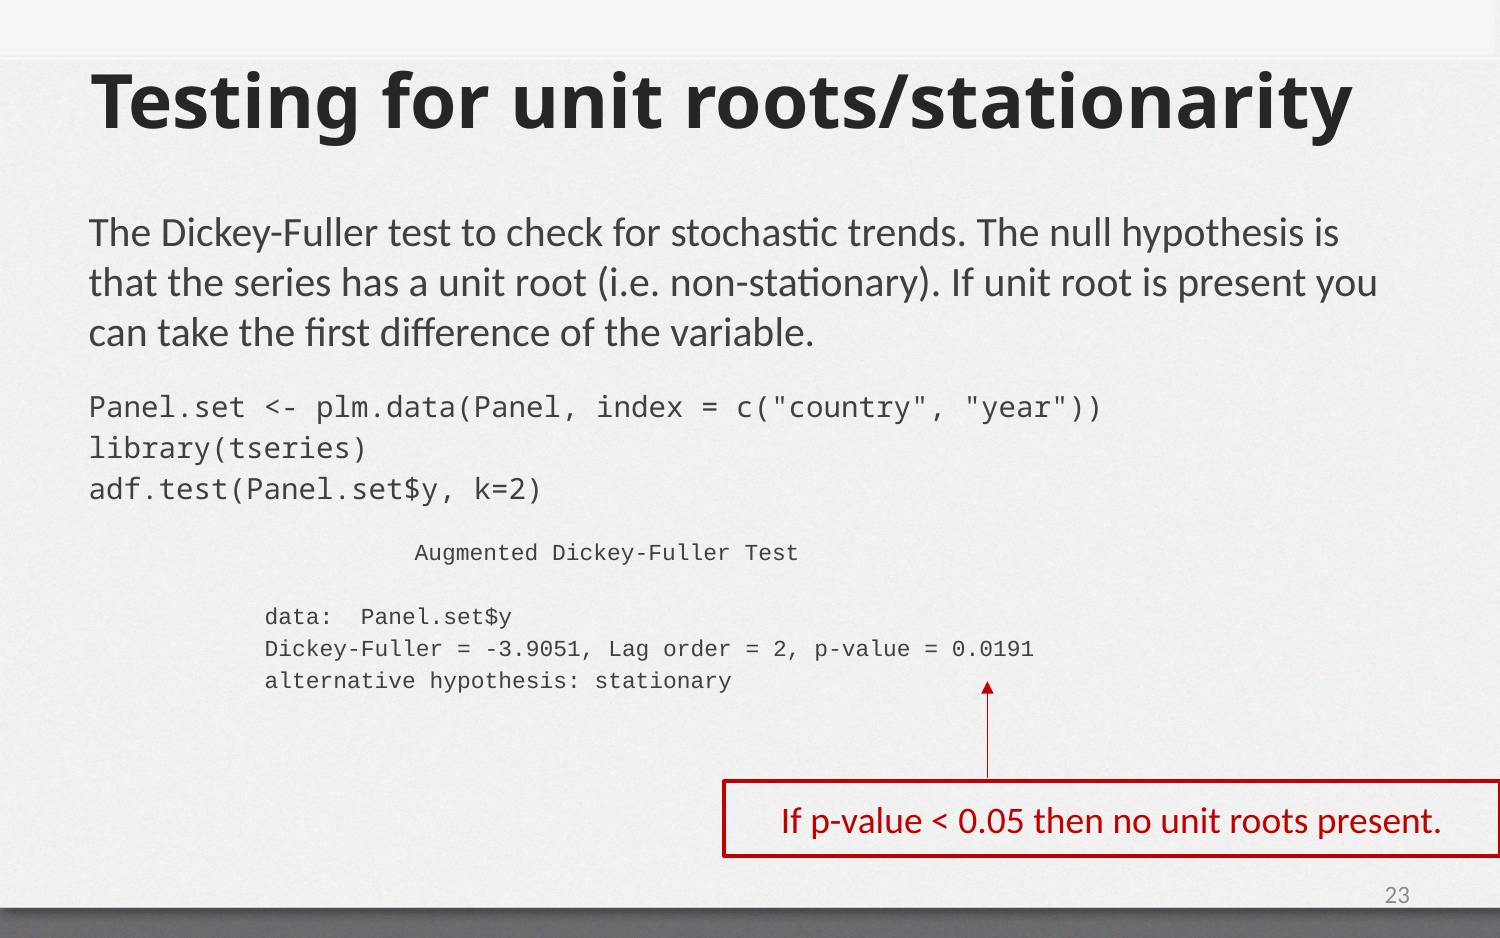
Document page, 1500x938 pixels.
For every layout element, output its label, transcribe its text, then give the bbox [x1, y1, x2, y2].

picture [0, 0, 1500, 938]
slide_number 23 [1074, 868, 1425, 919]
list The Dickey-Fuller test to check for stochastic trends. The null hypothesis is that the series has a unit root (i.e. non-stationary). If unit root is present you can take the first difference of the variable. Panel.set <- plm.data(Panel, index = c("country", "year")) library(tseries) adf.test(Panel.set$y, k=2) Augmented Dickey-Fuller Test data: Panel.set$y Dickey-Fuller = -3.9051, Lag order = 2, p-value = 0.0191 alternative hypothesis: stationary [73, 197, 1424, 817]
text_box If p-value < 0.05 then no unit roots present. [722, 779, 1500, 858]
title Testing for unit roots/stationarity [75, 20, 1425, 177]
